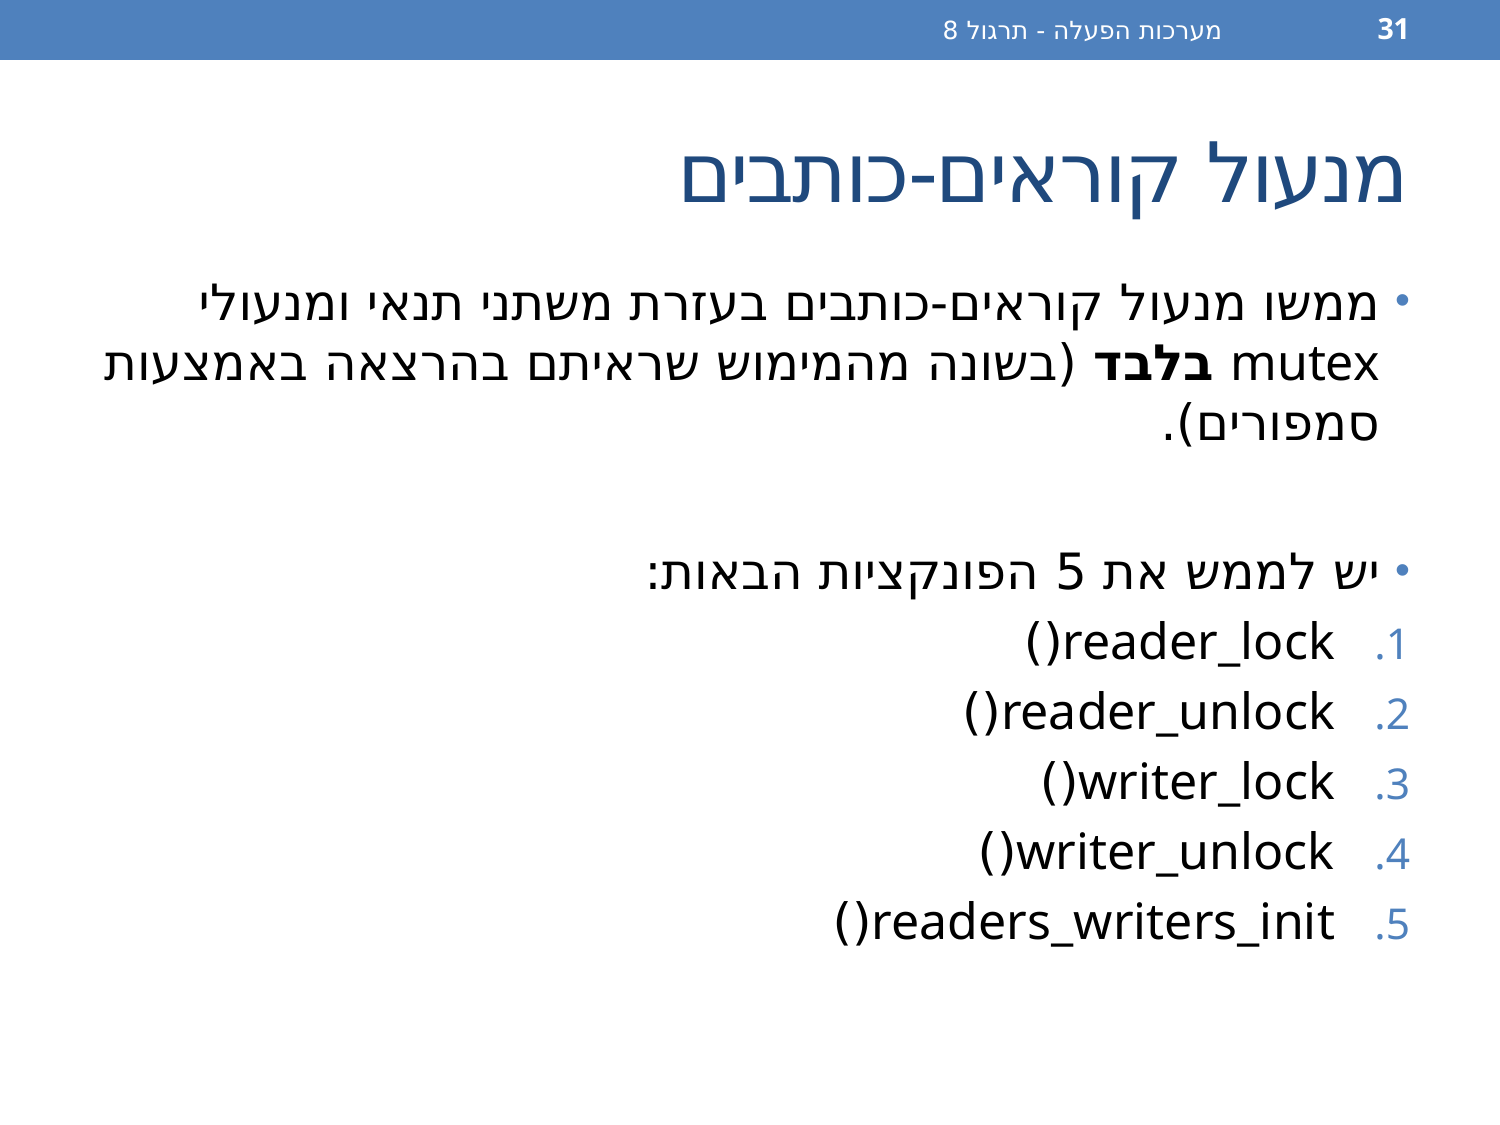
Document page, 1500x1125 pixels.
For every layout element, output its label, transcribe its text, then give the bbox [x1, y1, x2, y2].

footer מערכות הפעלה - תרגול 8 [562, 3, 1238, 57]
slide_number 31 [1250, 3, 1425, 57]
list ממשו מנעול קוראים-כותבים בעזרת משתני תנאי ומנעולי mutex בלבד (בשונה מהמימוש שראיתם בהרצאה באמצעות סמפורים). יש לממש את 5 הפונקציות הבאות: reader_lock() reader_unlock() writer_lock() writer_unlock() readers_writers_init() [75, 262, 1425, 1063]
title מנעול קוראים-כותבים [75, 87, 1425, 250]
